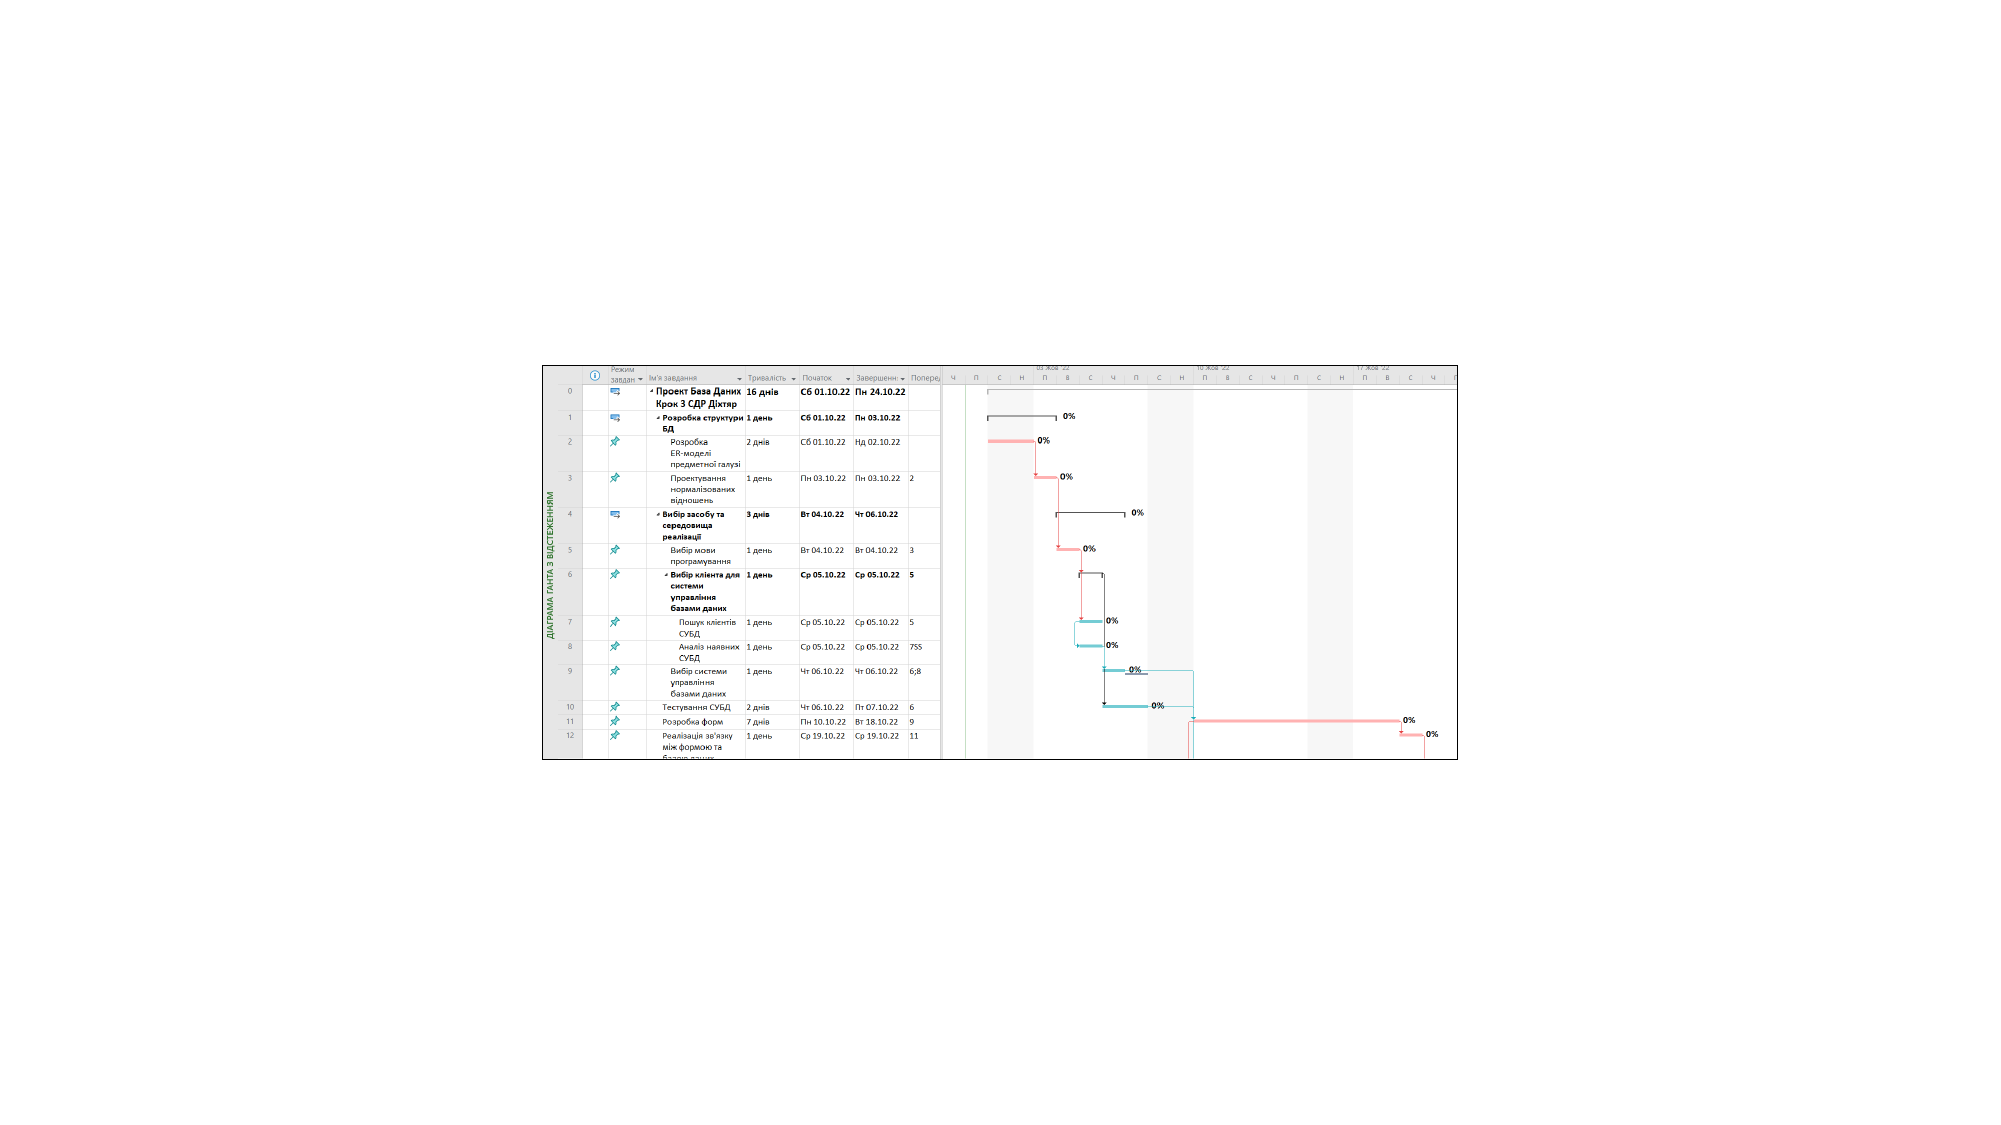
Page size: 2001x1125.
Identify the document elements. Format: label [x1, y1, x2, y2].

picture [542, 365, 1458, 760]
